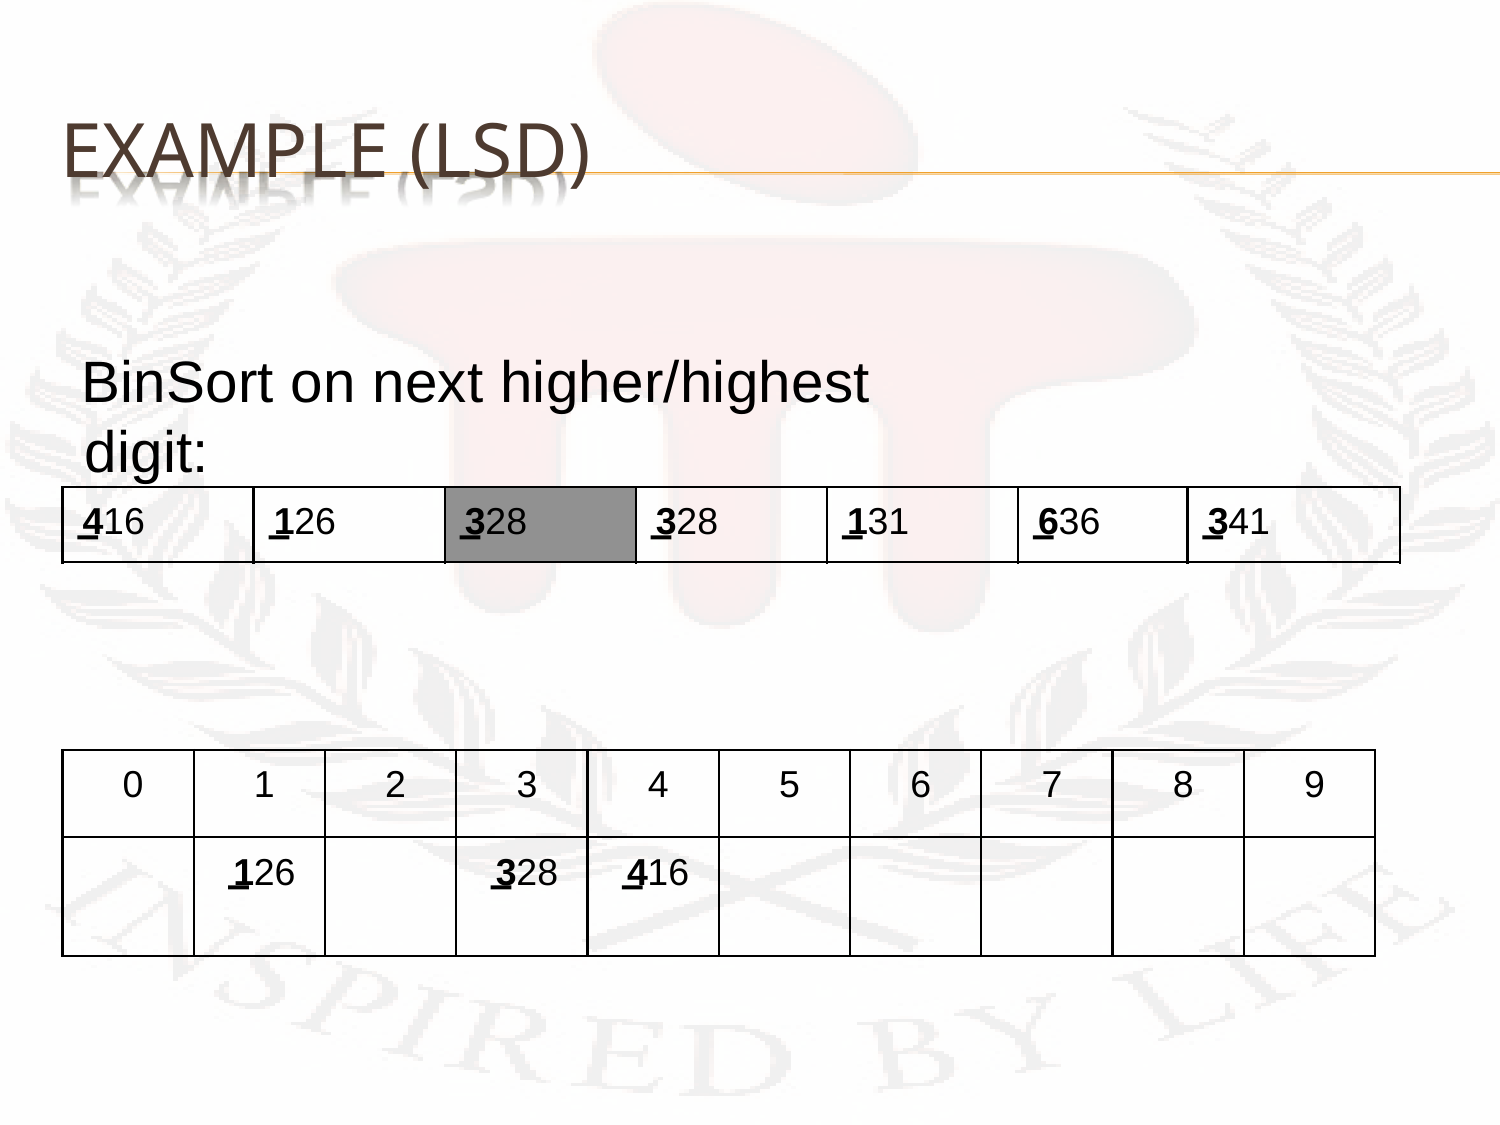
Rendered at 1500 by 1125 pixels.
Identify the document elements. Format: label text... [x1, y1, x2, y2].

text_box 41 [1228, 497, 1271, 543]
text_box 4 [627, 847, 647, 893]
text_box [1032, 535, 1054, 540]
text_box [841, 535, 863, 540]
text_box 28 [676, 497, 719, 543]
text_box [490, 885, 512, 890]
text_box 28 [485, 497, 528, 543]
text_box [1202, 535, 1224, 540]
text_box 1 [233, 847, 253, 893]
text_box 9 [1304, 760, 1326, 806]
text_box 3 [516, 760, 538, 806]
text_box [268, 535, 290, 540]
text_box EXAMPLE (LSD) [60, 102, 592, 169]
text_box digit: [84, 414, 210, 485]
text_box 1 [847, 497, 867, 543]
text_box 4 [82, 497, 103, 543]
text_box 16 [647, 847, 690, 893]
text_box [77, 535, 99, 540]
text_box 2 [385, 760, 407, 806]
text_box [459, 535, 481, 540]
text_box BinSort on next higher/highest [81, 344, 872, 415]
text_box 26 [294, 497, 337, 543]
picture [18, 169, 1500, 259]
text_box 1 [273, 497, 294, 543]
text_box [621, 885, 643, 890]
text_box 3 [1207, 497, 1228, 543]
text_box 4 [647, 760, 669, 806]
text_box 1 [254, 760, 275, 806]
text_box 3 [464, 497, 485, 543]
text_box 36 [1058, 497, 1101, 543]
text_box 6 [910, 760, 932, 806]
text_box 0 [122, 760, 144, 806]
text_box 31 [867, 497, 910, 543]
text_box [228, 885, 249, 890]
text_box [650, 535, 672, 540]
text_box 26 [253, 847, 296, 893]
text_box 3 [495, 847, 516, 893]
text_box 5 [779, 760, 801, 806]
text_box 8 [1172, 760, 1194, 806]
text_box 3 [655, 497, 676, 543]
text_box 7 [1041, 760, 1063, 806]
text_box 28 [516, 847, 559, 893]
text_box 6 [1038, 497, 1058, 543]
text_box 16 [103, 497, 146, 543]
text_box [445, 488, 635, 562]
